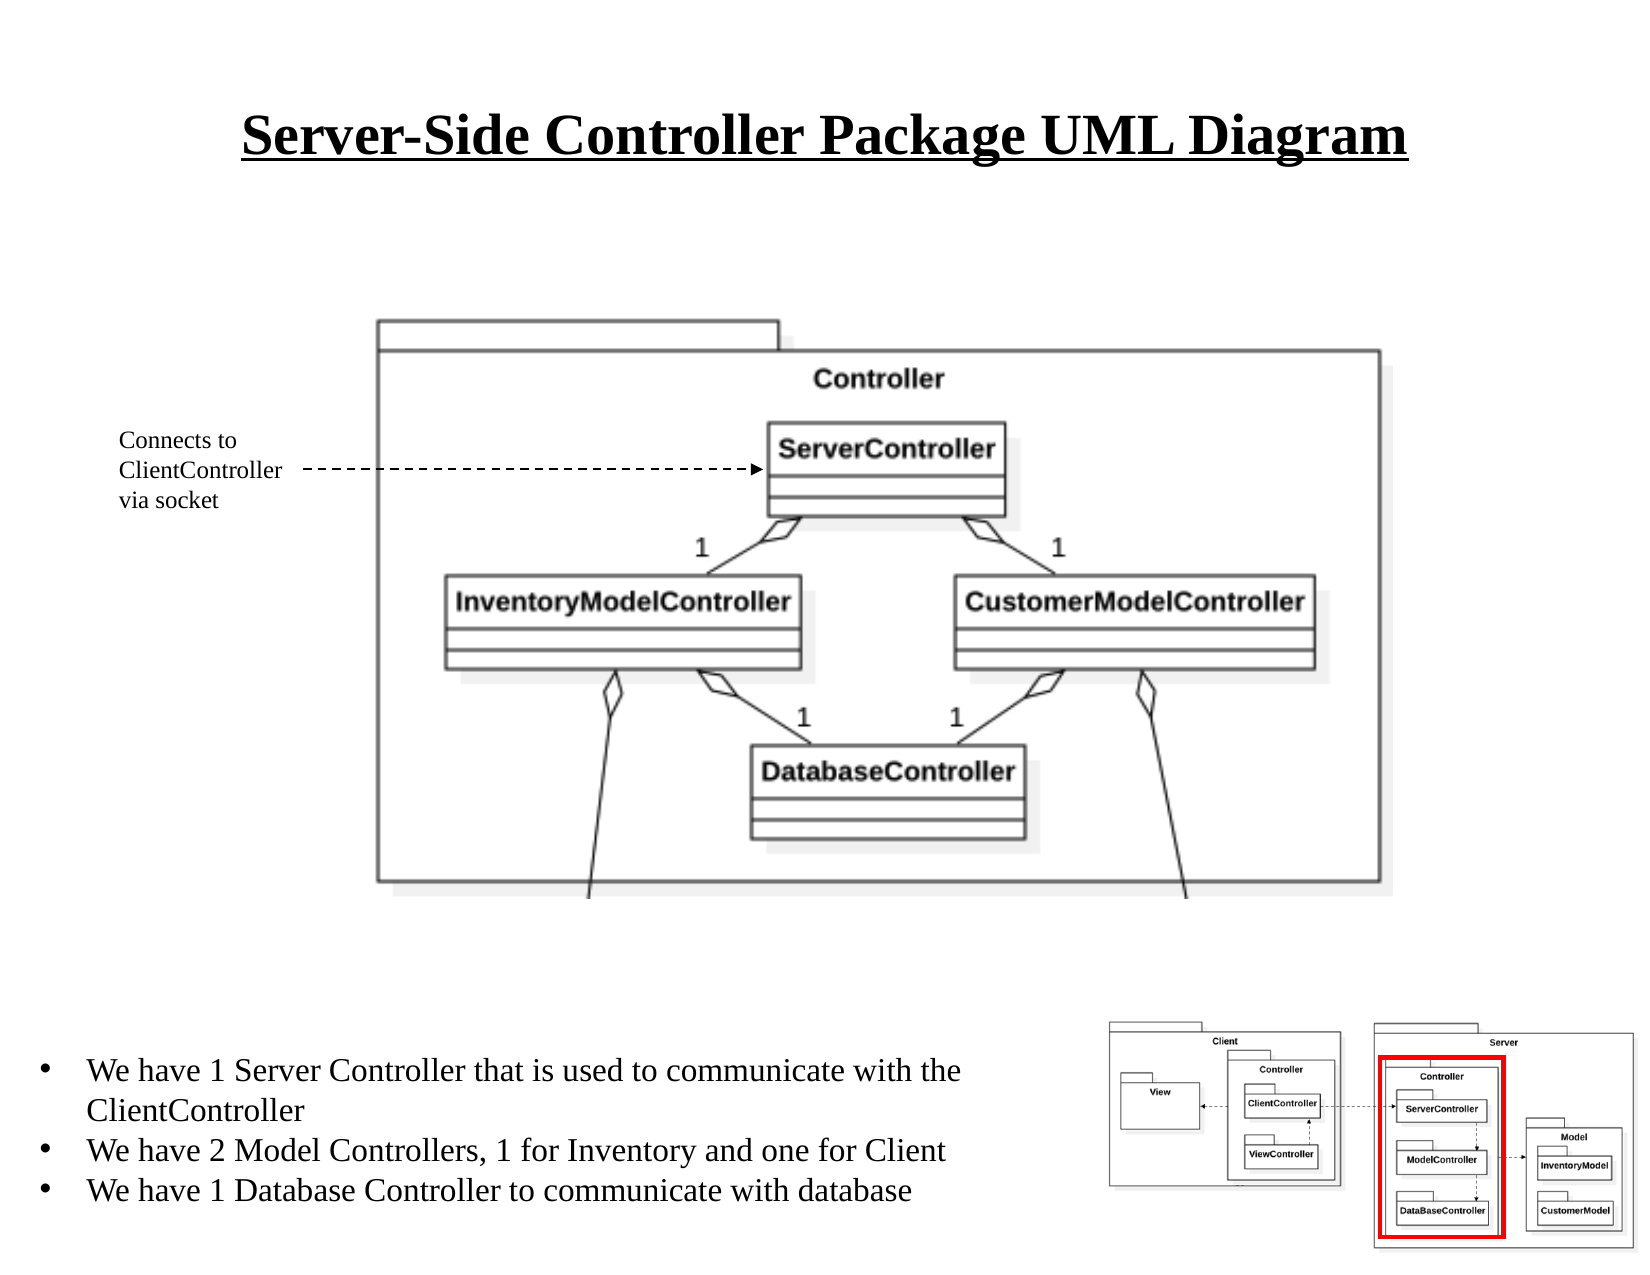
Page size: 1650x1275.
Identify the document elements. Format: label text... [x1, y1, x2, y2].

text_box Server-Side Controller Package UML Diagram [0, 88, 1650, 174]
text_box We have 1 Server Controller that is used to communicate with the ClientController We have 2 Model Controllers, 1 for Inventory and one for Client We have 1 Database Controller to communicate with database [24, 1041, 1007, 1275]
picture [1105, 1018, 1638, 1254]
picture [368, 311, 1393, 899]
text_box Connects to ClientController via socket [103, 416, 304, 521]
